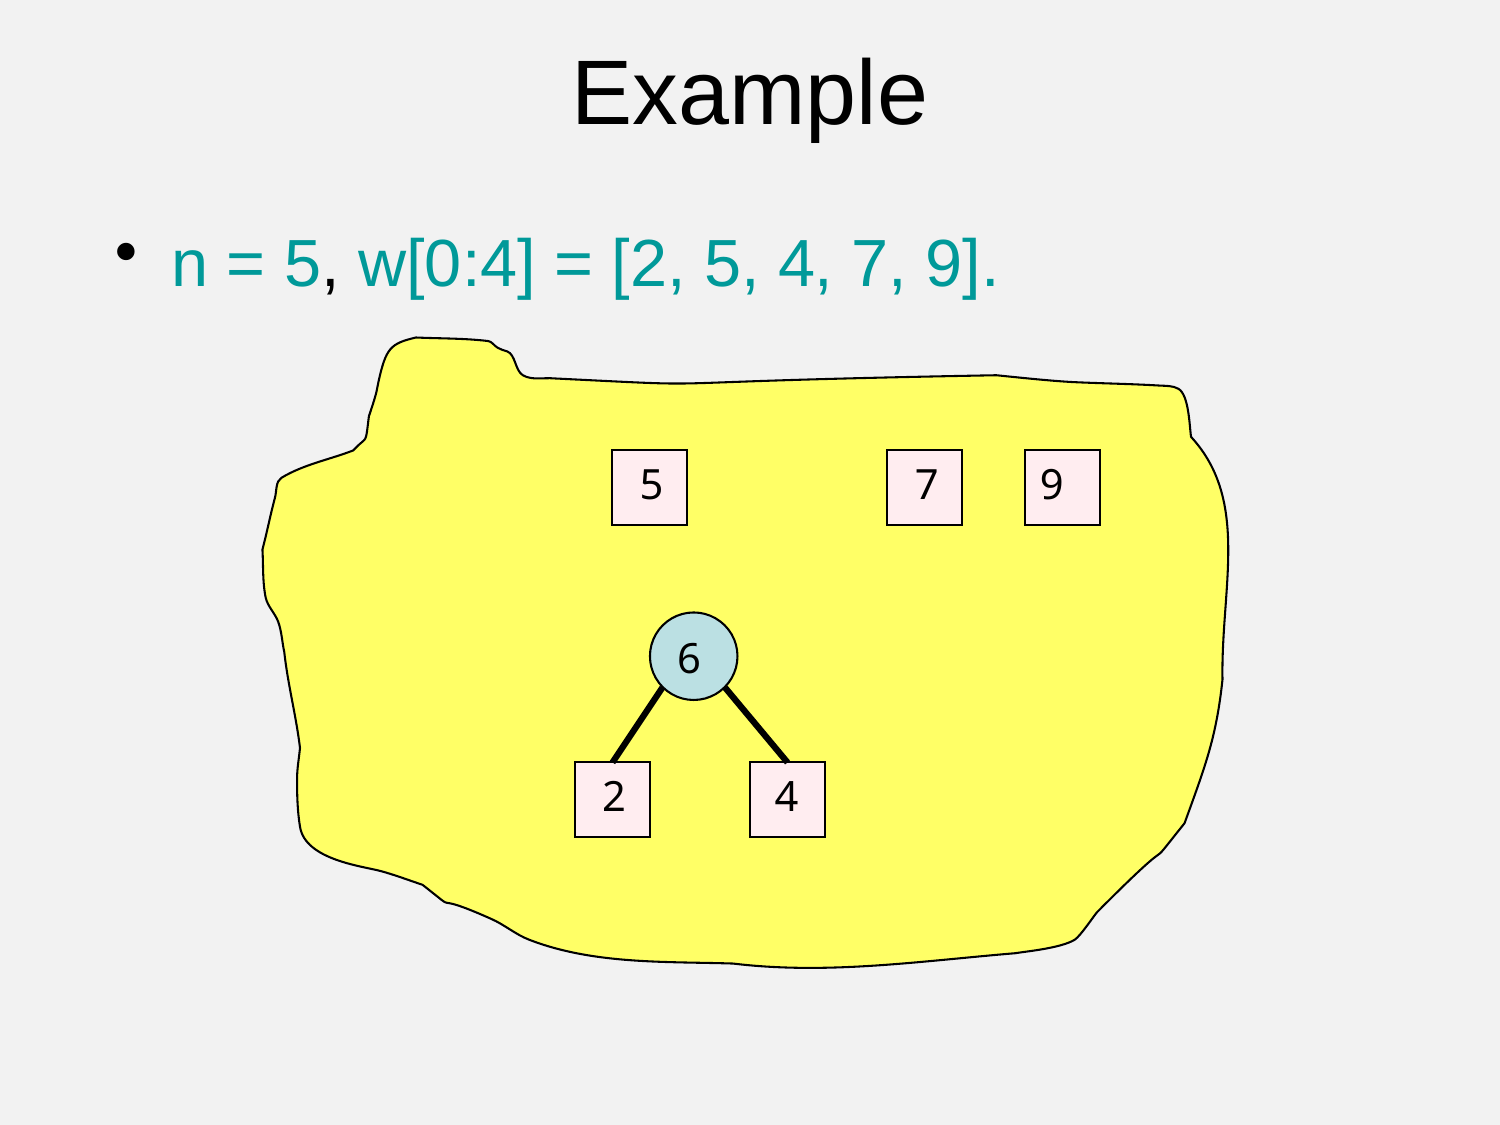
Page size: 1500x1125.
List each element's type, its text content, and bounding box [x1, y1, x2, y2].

text_box [887, 449, 963, 525]
text_box 6 [662, 624, 725, 690]
text_box 7 [899, 450, 978, 515]
text_box [1024, 515, 1100, 525]
text_box 5 [624, 450, 703, 515]
text_box [612, 449, 688, 525]
text_box [749, 762, 825, 838]
text_box 9 [1024, 450, 1103, 515]
title Example [112, 0, 1388, 176]
text_box [725, 625, 738, 687]
text_box 4 [759, 762, 838, 828]
text_box [664, 612, 724, 624]
text_box [666, 690, 722, 700]
list n = 5, w[0:4] = [2, 5, 4, 7, 9]. [99, 212, 1376, 313]
text_box [574, 762, 650, 838]
text_box [649, 626, 662, 687]
text_box 2 [587, 762, 665, 828]
text_box [262, 337, 1229, 968]
